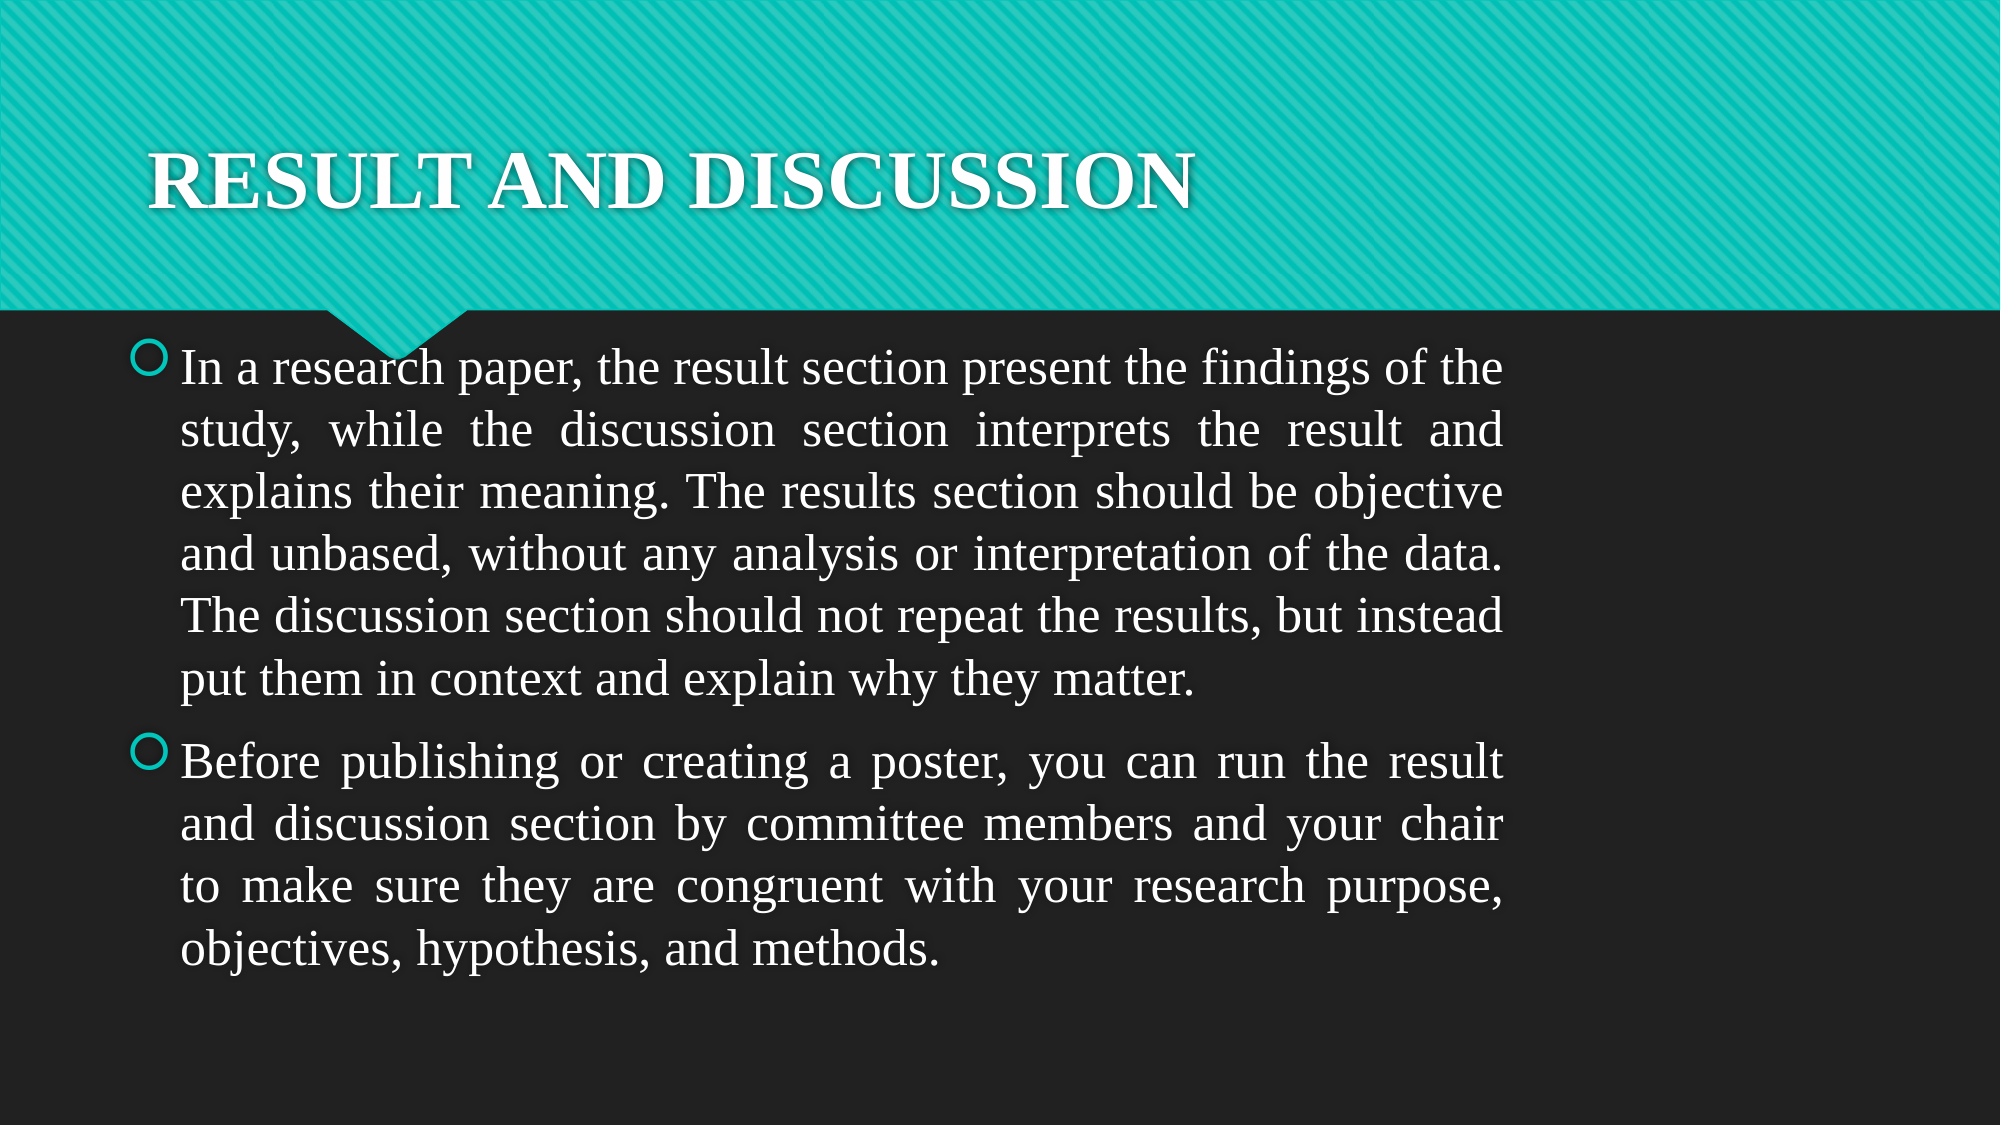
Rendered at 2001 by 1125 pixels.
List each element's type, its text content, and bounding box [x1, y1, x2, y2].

list In a research paper, the result section present the findings of the study, while the discussion section interprets the result and explains their meaning. The results section should be objective and unbased, without any analysis or interpretation of the data. The discussion section should not repeat the results, but instead put them in context and explain why they matter. Before publishing or creating a poster, you can run the result and discussion section by committee members and your chair to make sure they are congruent with your research purpose, objectives, hypothesis, and methods. [111, 233, 1522, 991]
title RESULT AND DISCUSSION [132, 73, 1868, 233]
